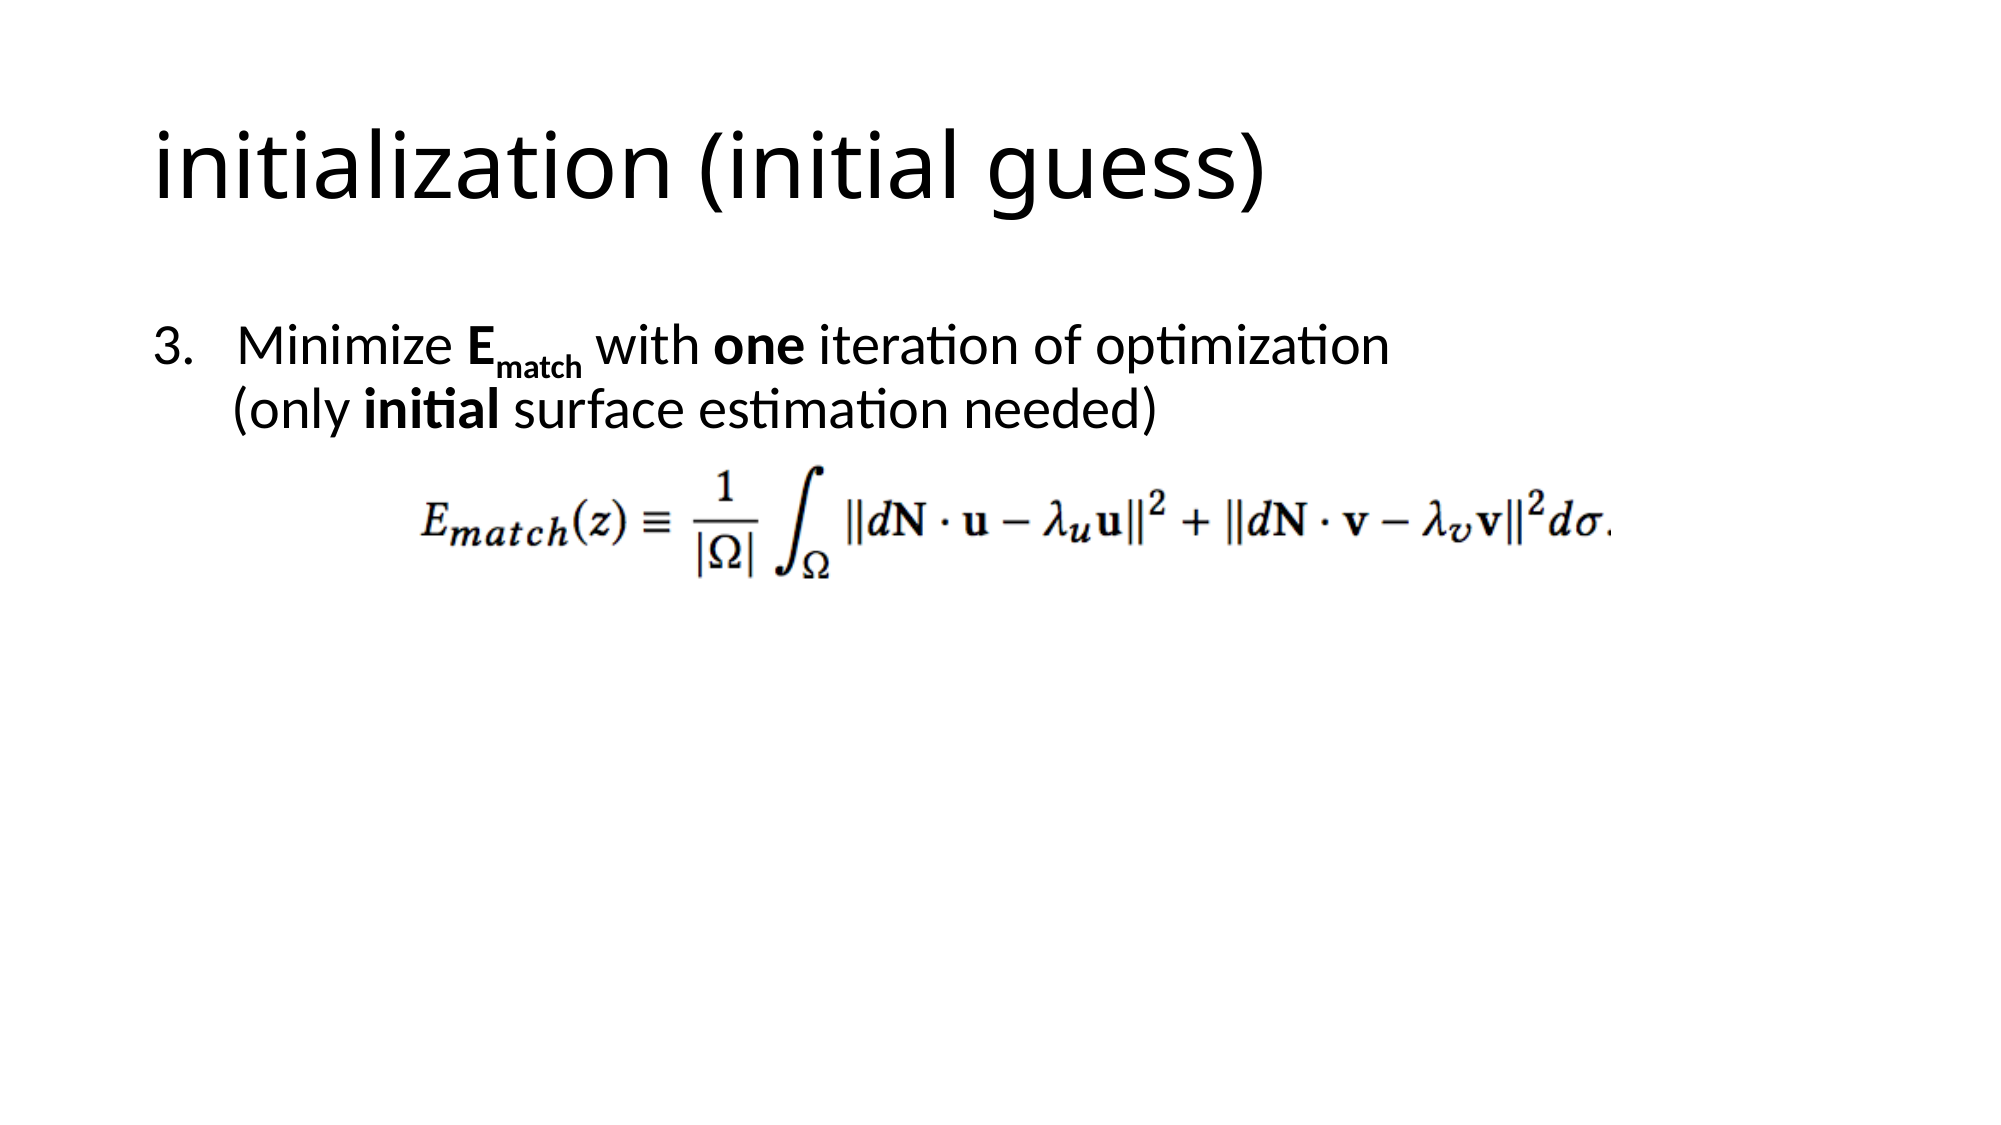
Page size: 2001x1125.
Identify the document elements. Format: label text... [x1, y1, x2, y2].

picture [389, 448, 1611, 596]
list 3. Minimize Ematch with one iteration of optimization (only initial surface estimation needed) [137, 299, 1863, 1014]
title initialization (initial guess) [137, 59, 1863, 278]
